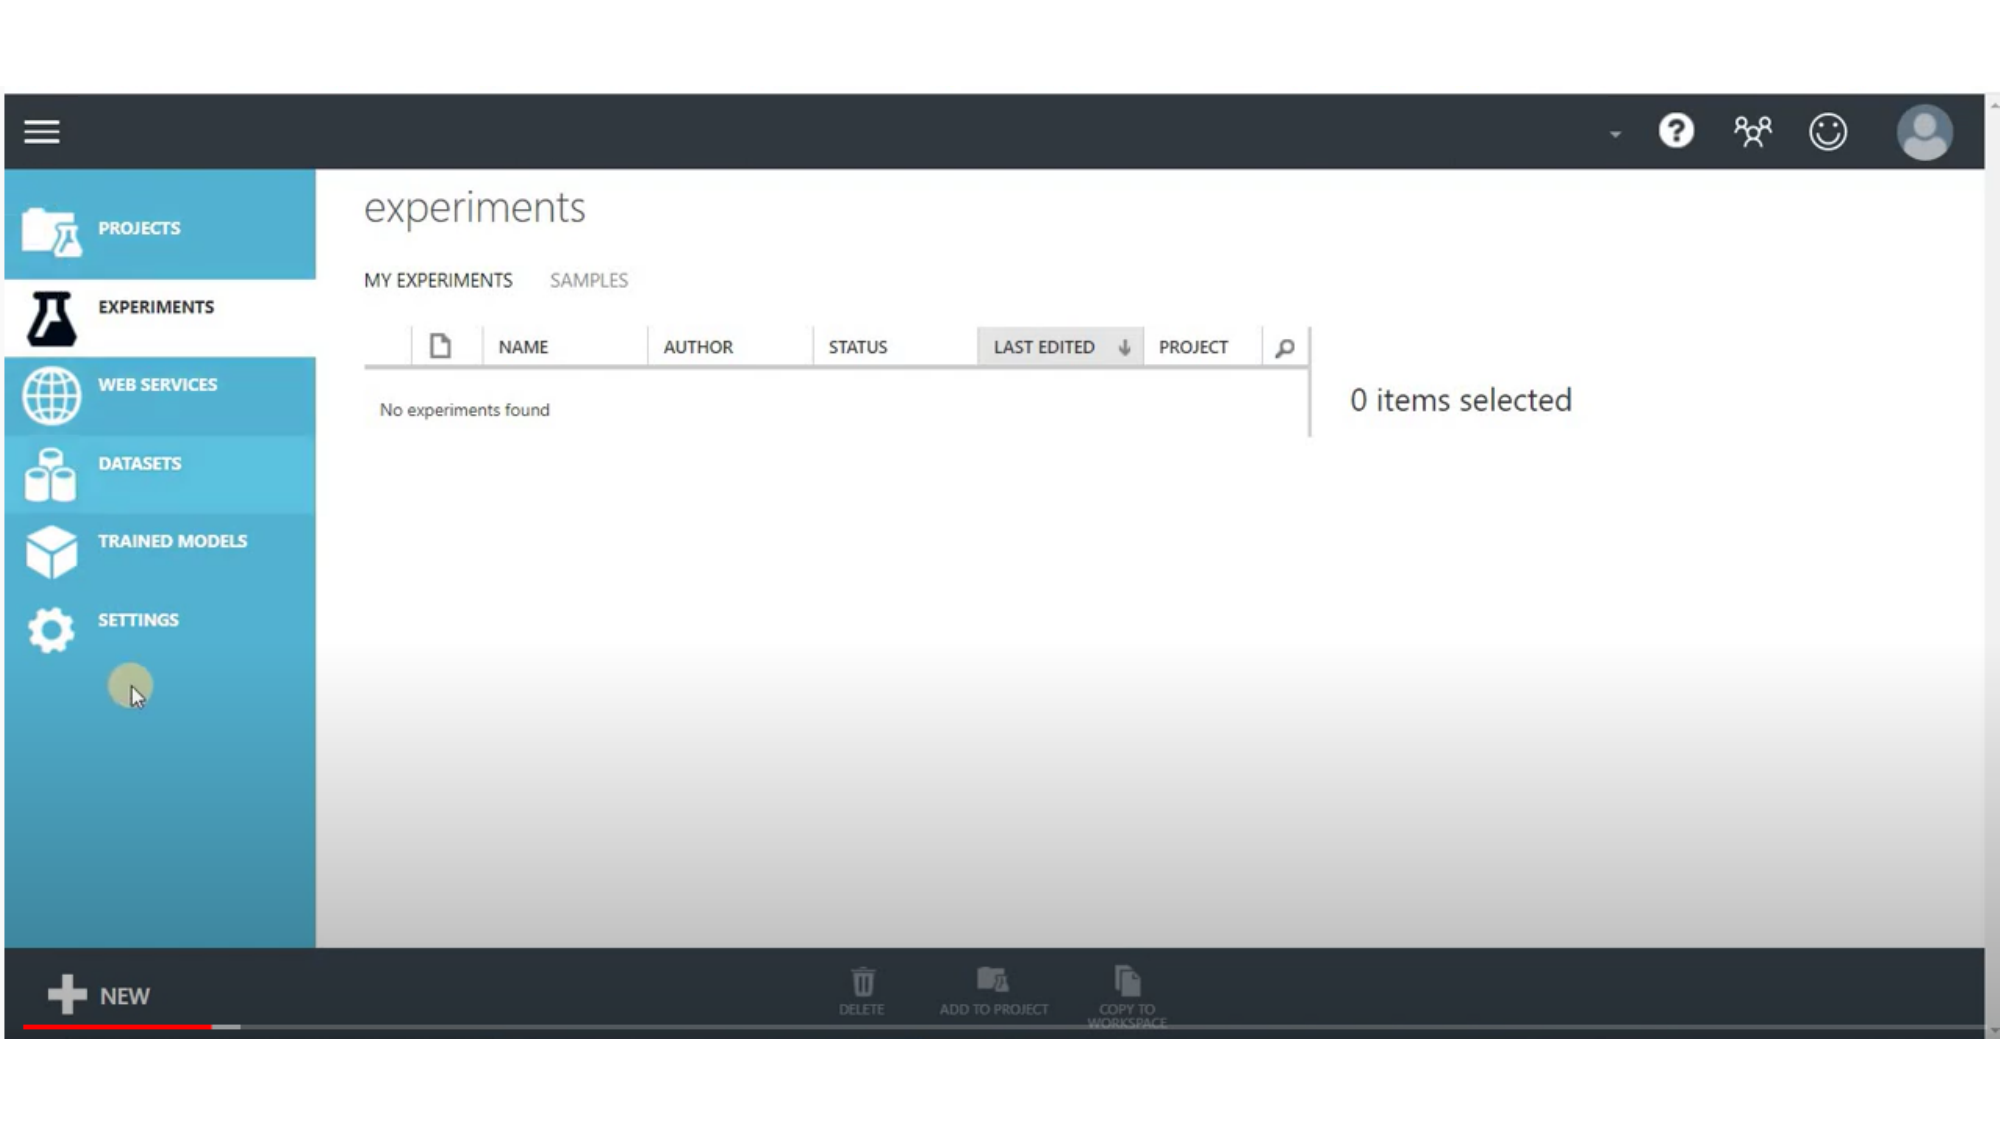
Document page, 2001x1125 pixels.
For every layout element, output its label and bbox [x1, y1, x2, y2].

picture [0, 86, 2000, 1039]
